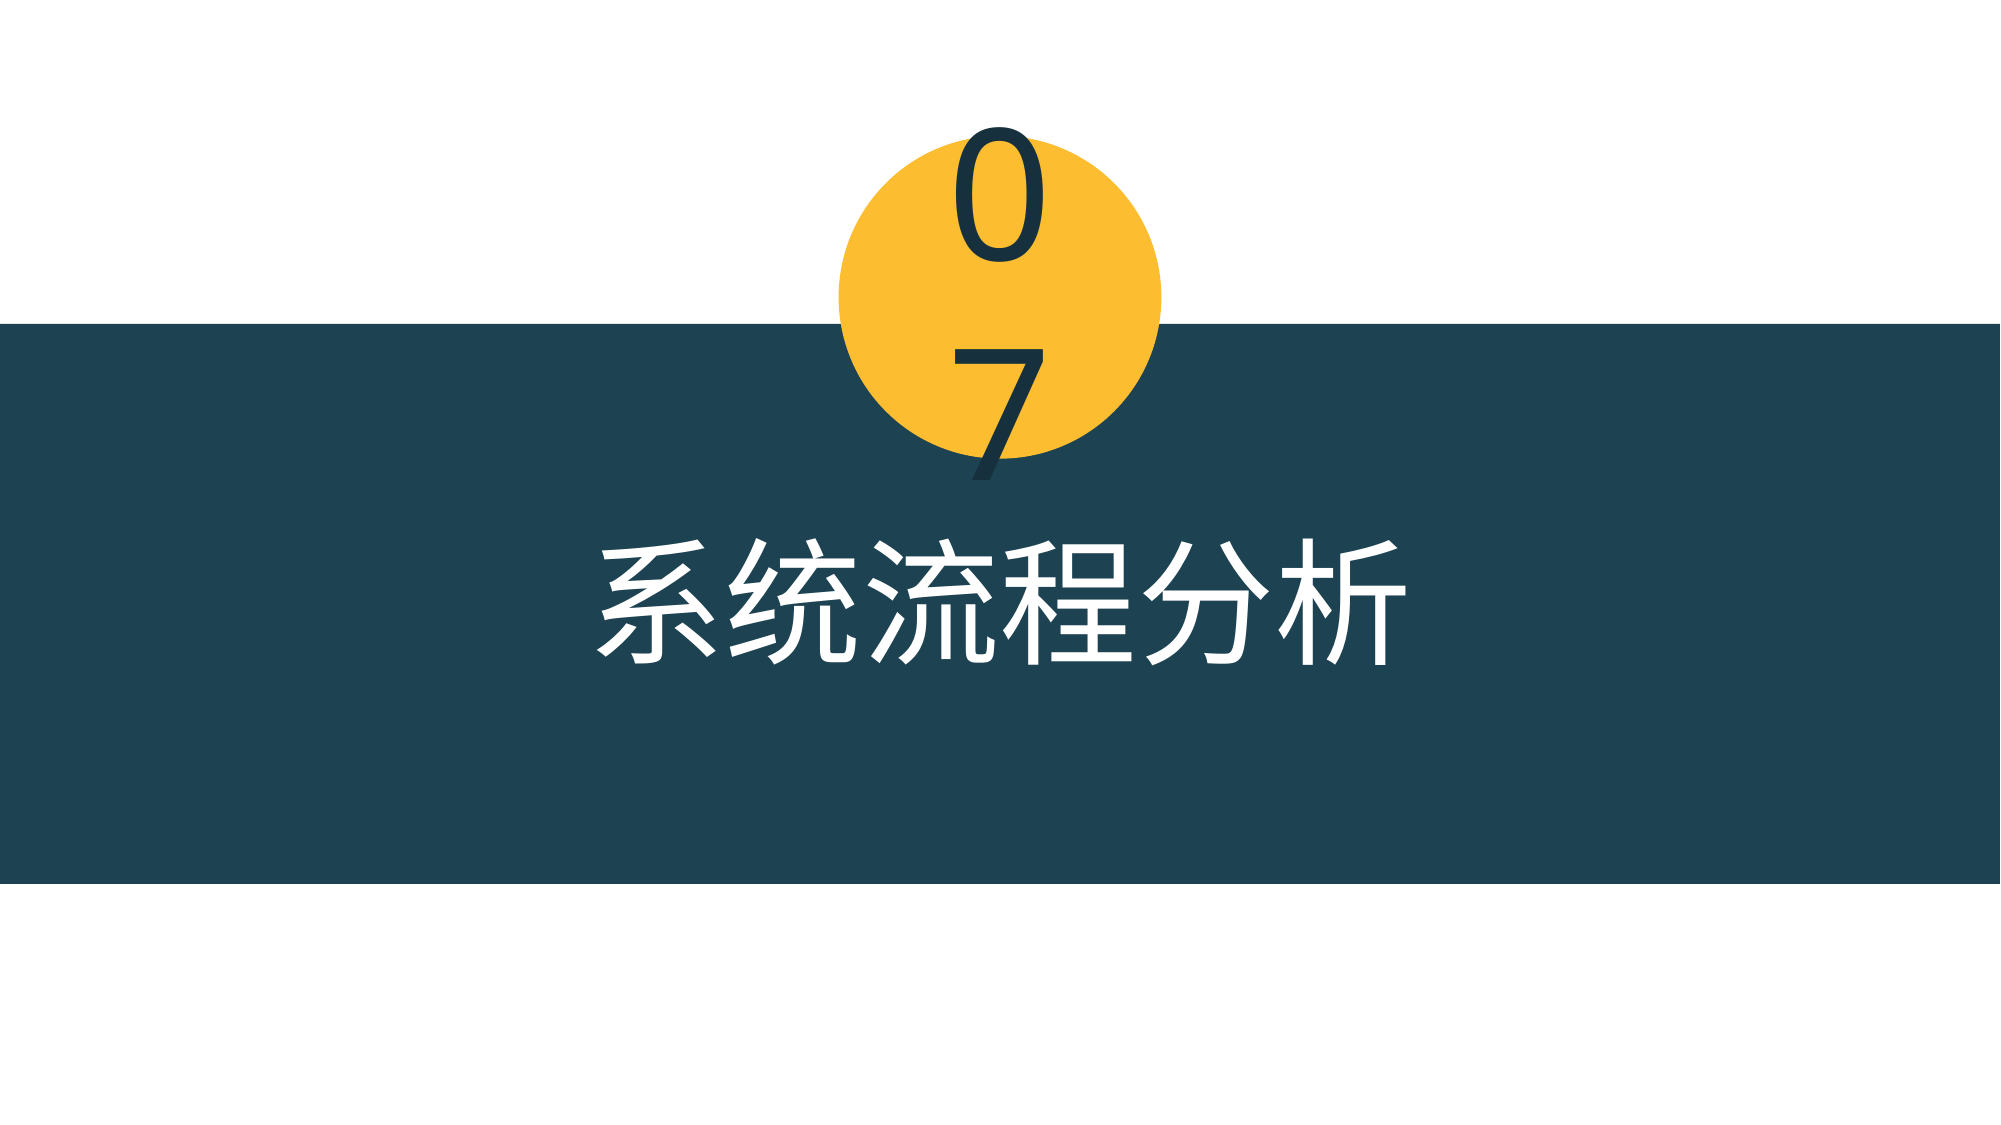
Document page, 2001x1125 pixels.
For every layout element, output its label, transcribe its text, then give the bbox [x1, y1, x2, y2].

text_box [0, 323, 2000, 885]
text_box 07 [837, 134, 1163, 460]
text_box 系统流程分析 [572, 509, 1428, 690]
